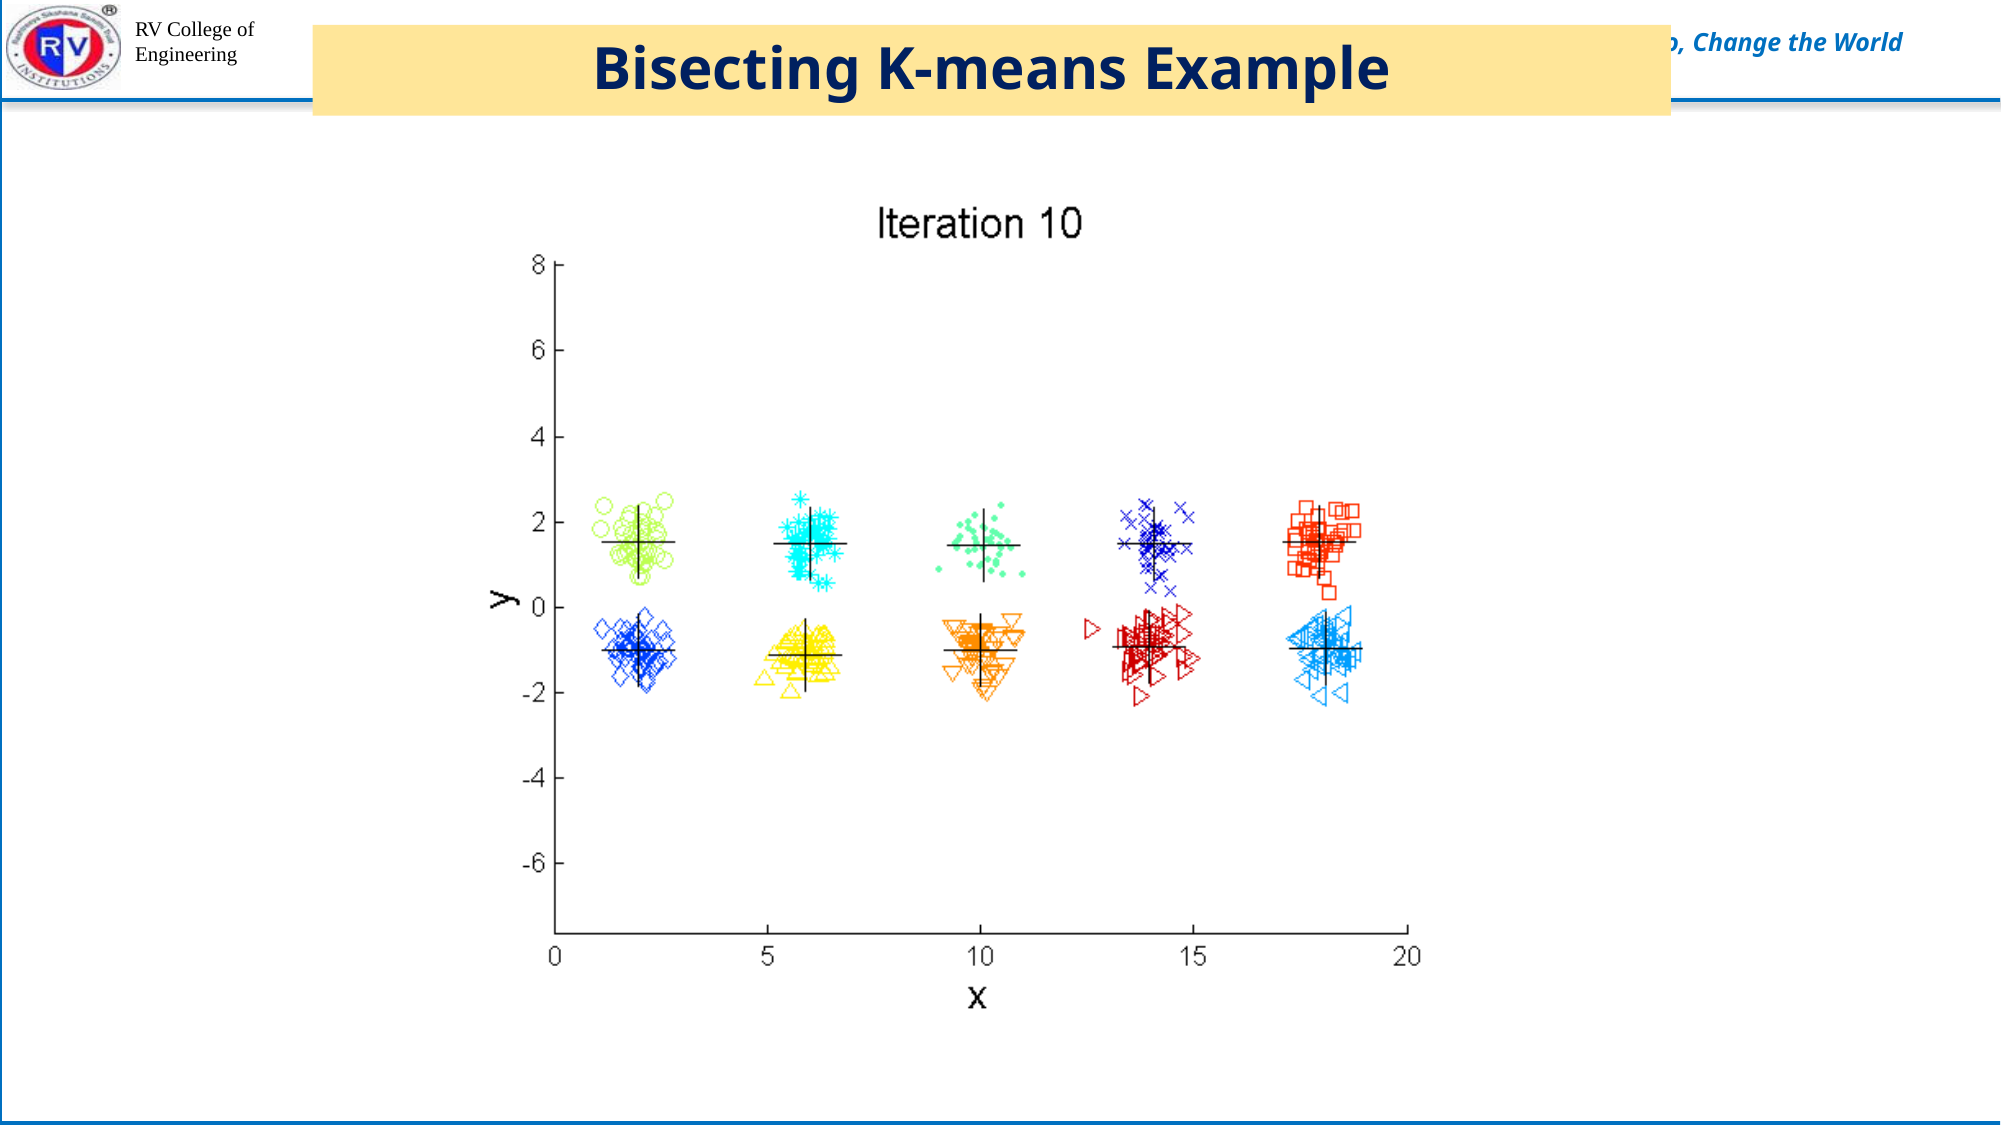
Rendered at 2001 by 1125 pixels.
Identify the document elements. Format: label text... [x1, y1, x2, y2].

title Bisecting K-means Example [312, 24, 1671, 116]
picture [412, 199, 1512, 1025]
picture [6, 4, 121, 90]
